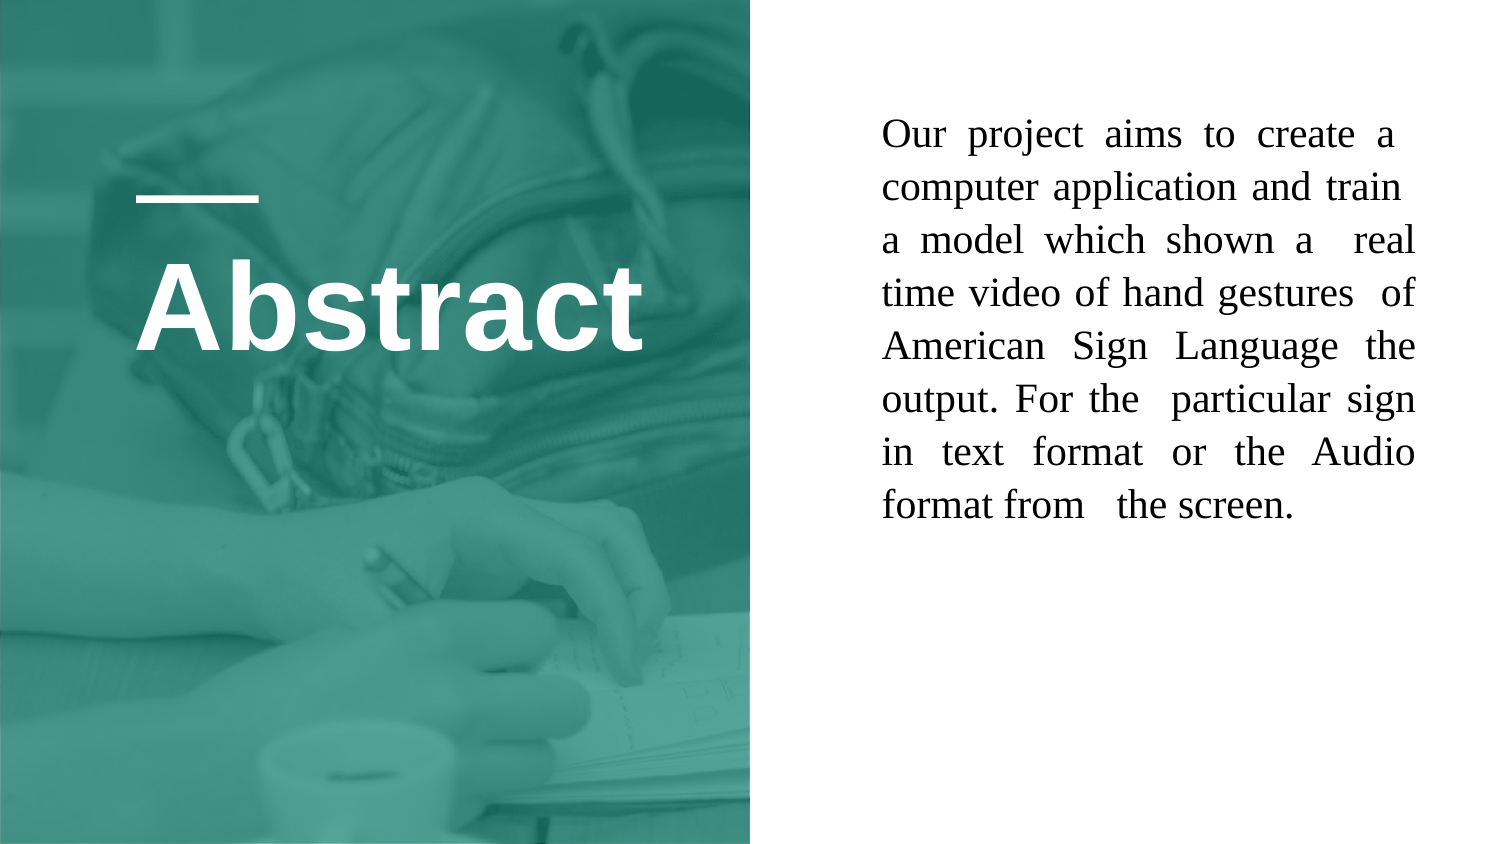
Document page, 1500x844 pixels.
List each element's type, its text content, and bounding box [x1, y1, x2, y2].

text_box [0, 0, 751, 844]
text_box Our project aims to create a computer application and train a model which shown a real time video of hand gestures of American Sign Language the output. For the particular sign in text format or the Audio format from the screen. [879, 101, 1417, 527]
